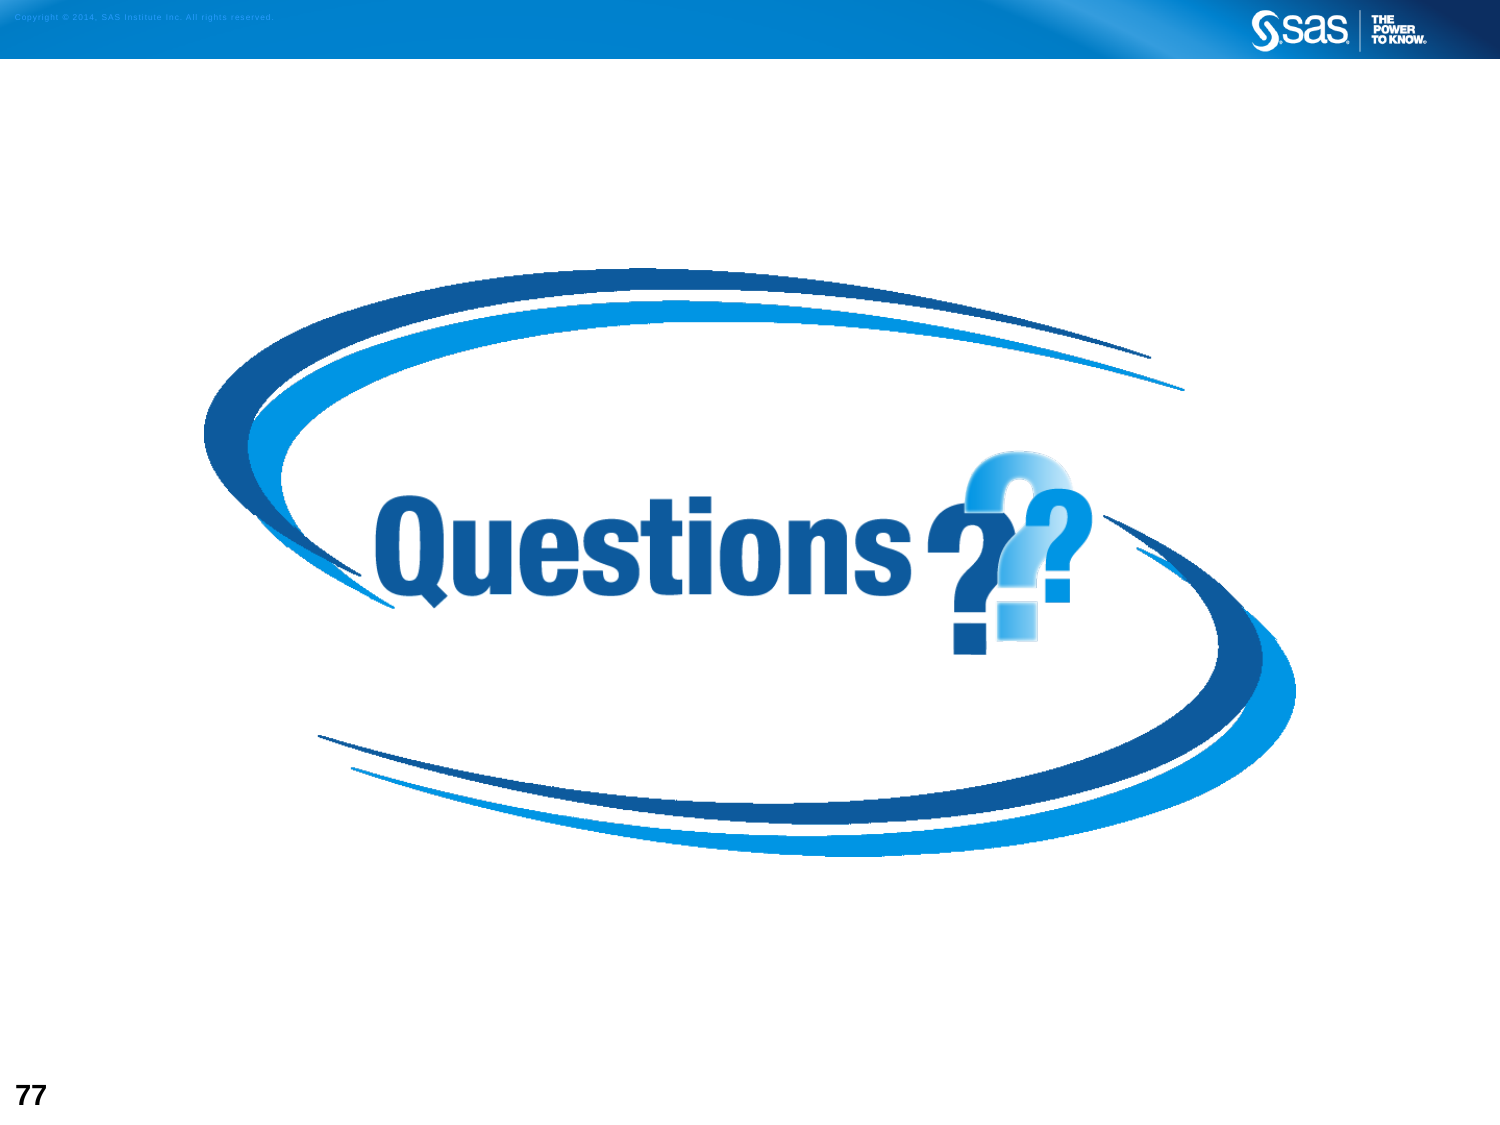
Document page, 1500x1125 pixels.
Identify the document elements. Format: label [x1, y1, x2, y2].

picture [886, 699, 1296, 857]
picture [203, 267, 1296, 857]
picture [0, 0, 1500, 59]
